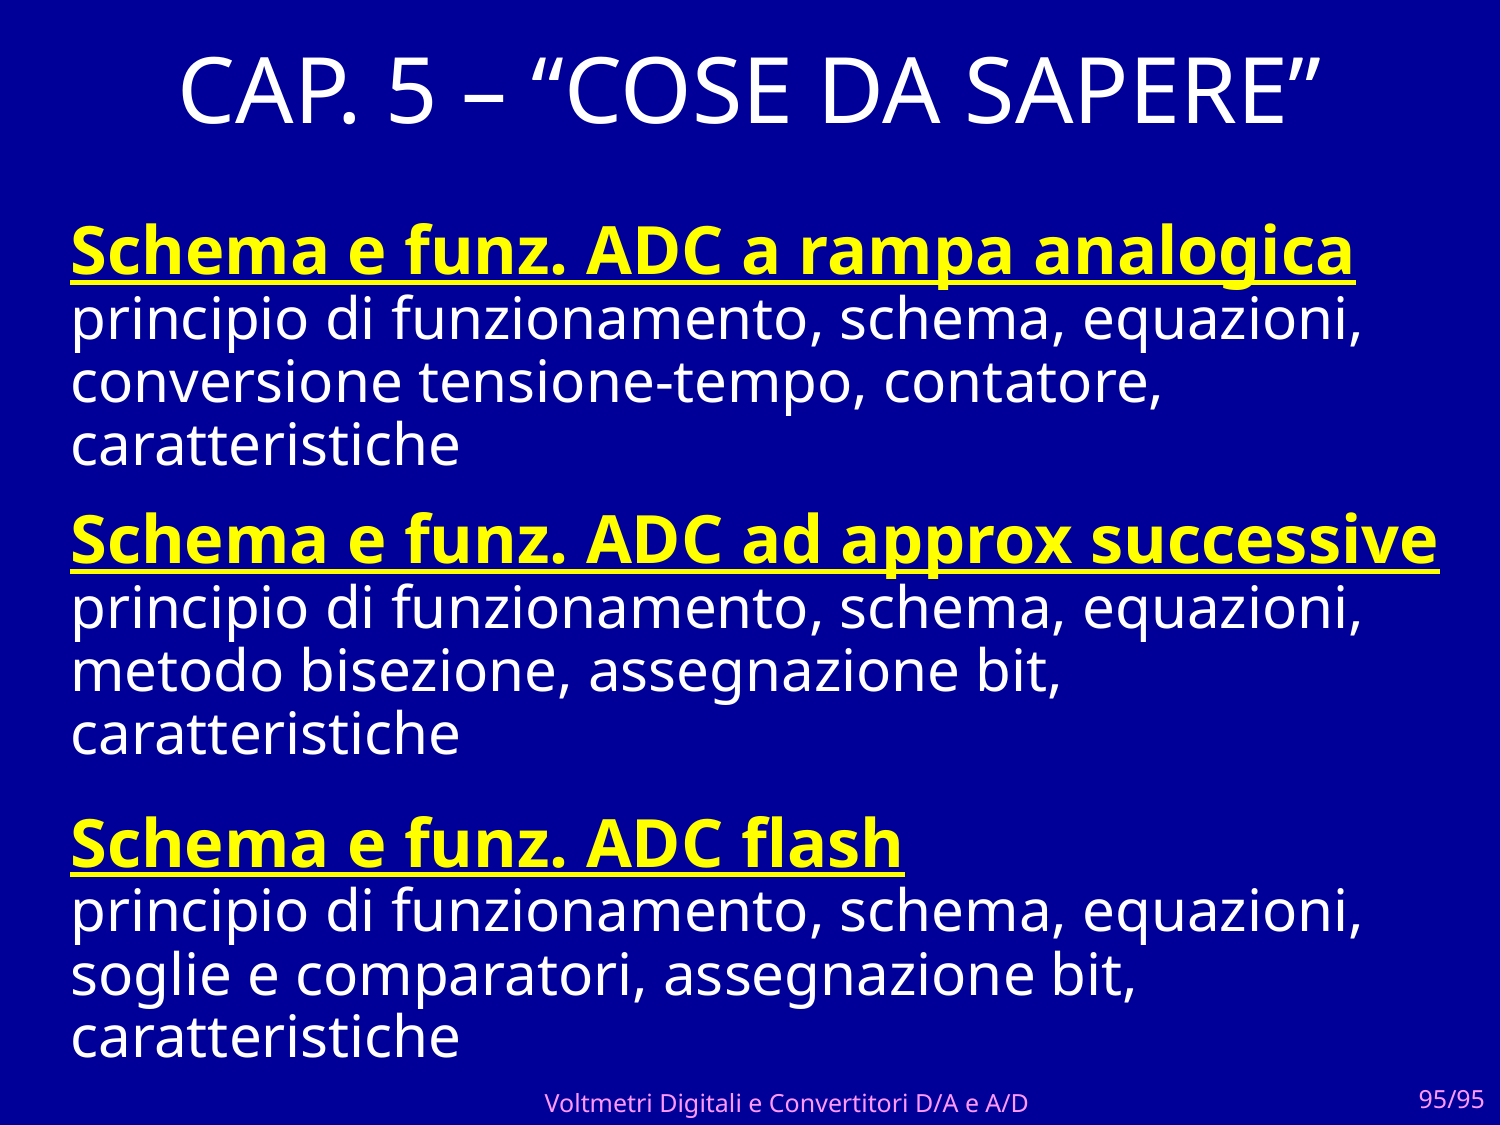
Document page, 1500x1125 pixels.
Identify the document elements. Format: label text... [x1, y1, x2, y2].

text_box Schema e funz. ADC a rampa analogica principio di funzionamento, schema, equazioni, conversione tensione-tempo, contatore, caratteristiche [55, 209, 1491, 430]
slide_number 95/95 [1364, 1093, 1500, 1125]
footer Voltmetri Digitali e Convertitori D/A e A/D [207, 1091, 1367, 1125]
text_box Schema e funz. ADC flash principio di funzionamento, schema, equazioni, soglie e comparatori, assegnazione bit, caratteristiche [55, 802, 1464, 1022]
text_box CAP. 5 – “COSE DA SAPERE” [0, 0, 1500, 174]
text_box Schema e funz. ADC ad approx successive principio di funzionamento, schema, equazioni, metodo bisezione, assegnazione bit, caratteristiche [55, 498, 1464, 719]
